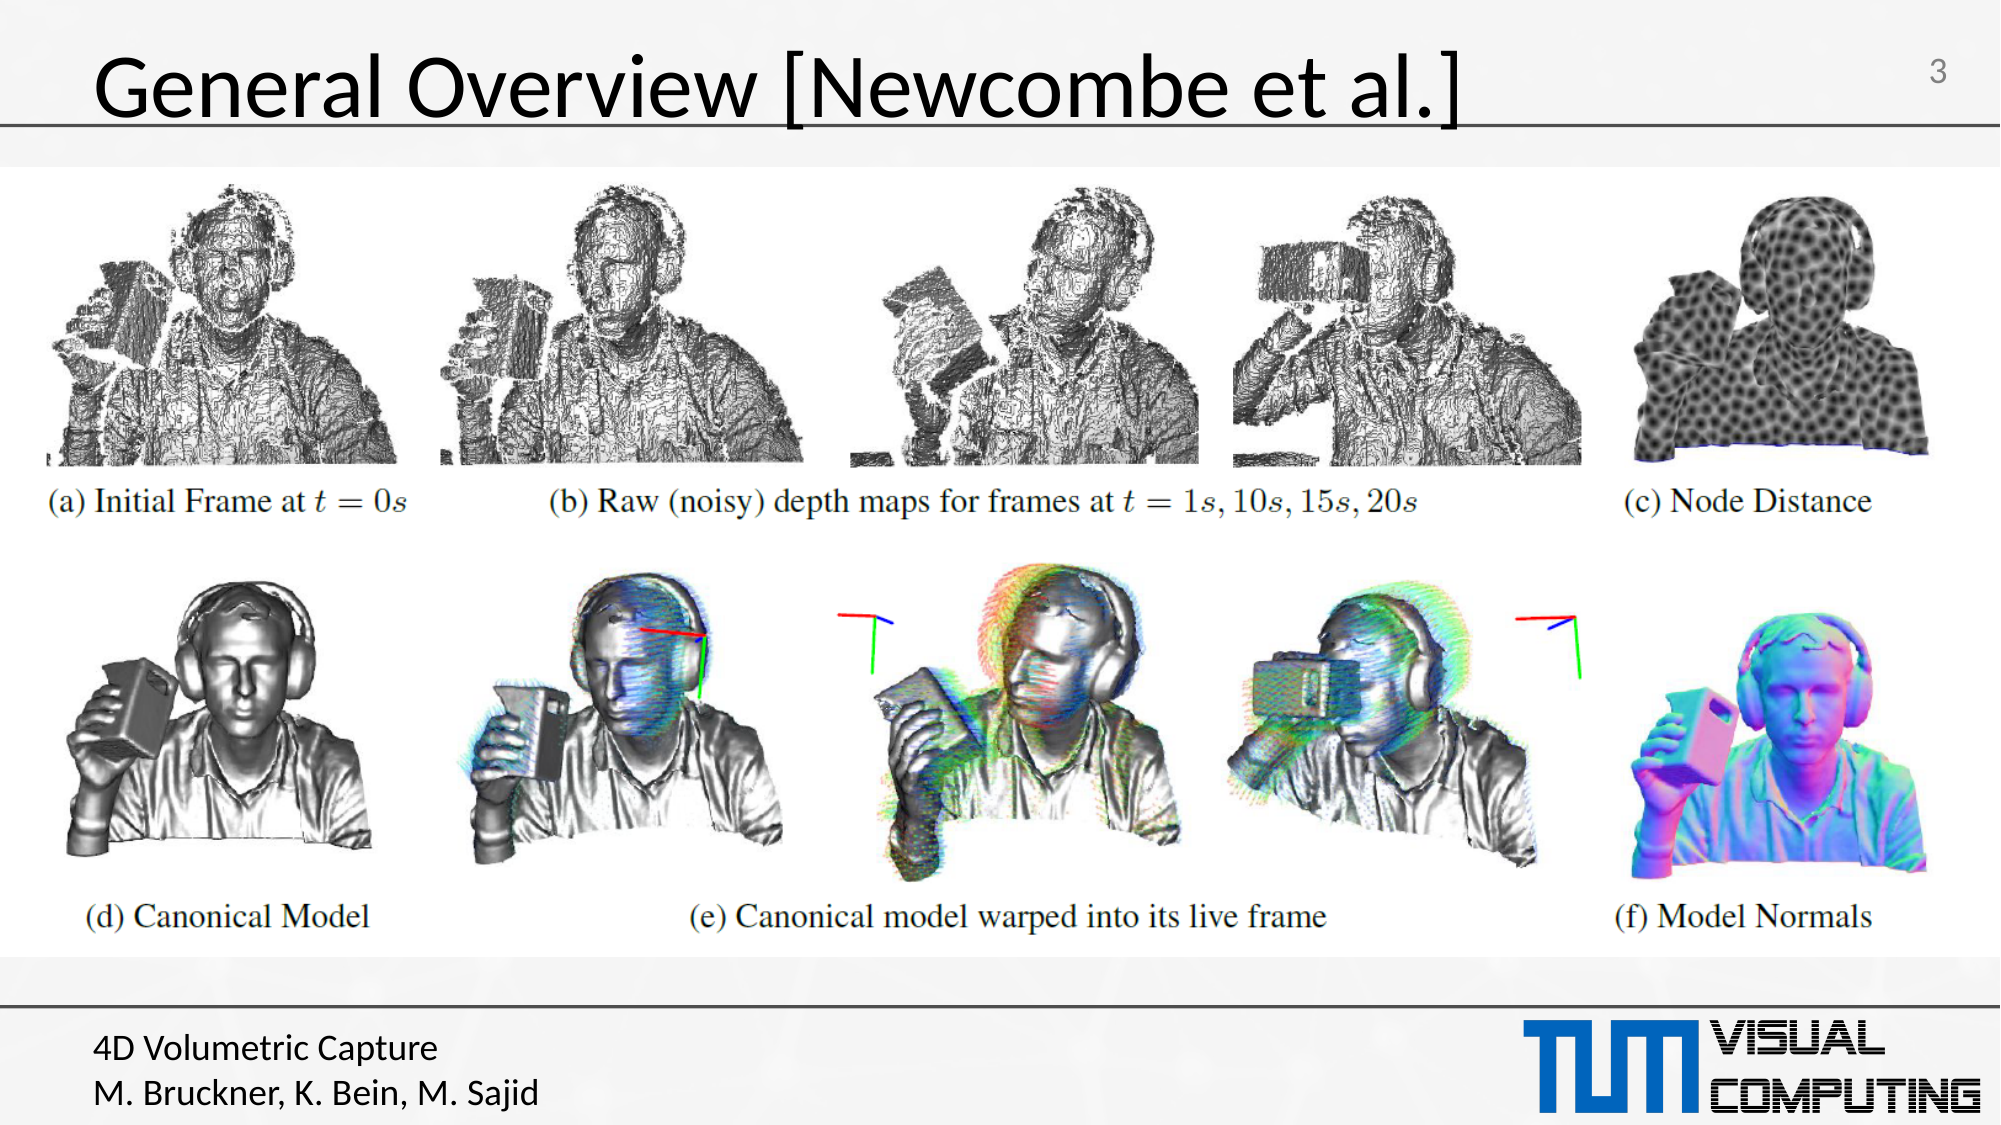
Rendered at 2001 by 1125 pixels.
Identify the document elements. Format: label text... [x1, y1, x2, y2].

picture [0, 167, 2000, 958]
picture [1523, 1018, 1983, 1117]
title General Overview [Newcombe et al.] [78, 0, 1510, 143]
